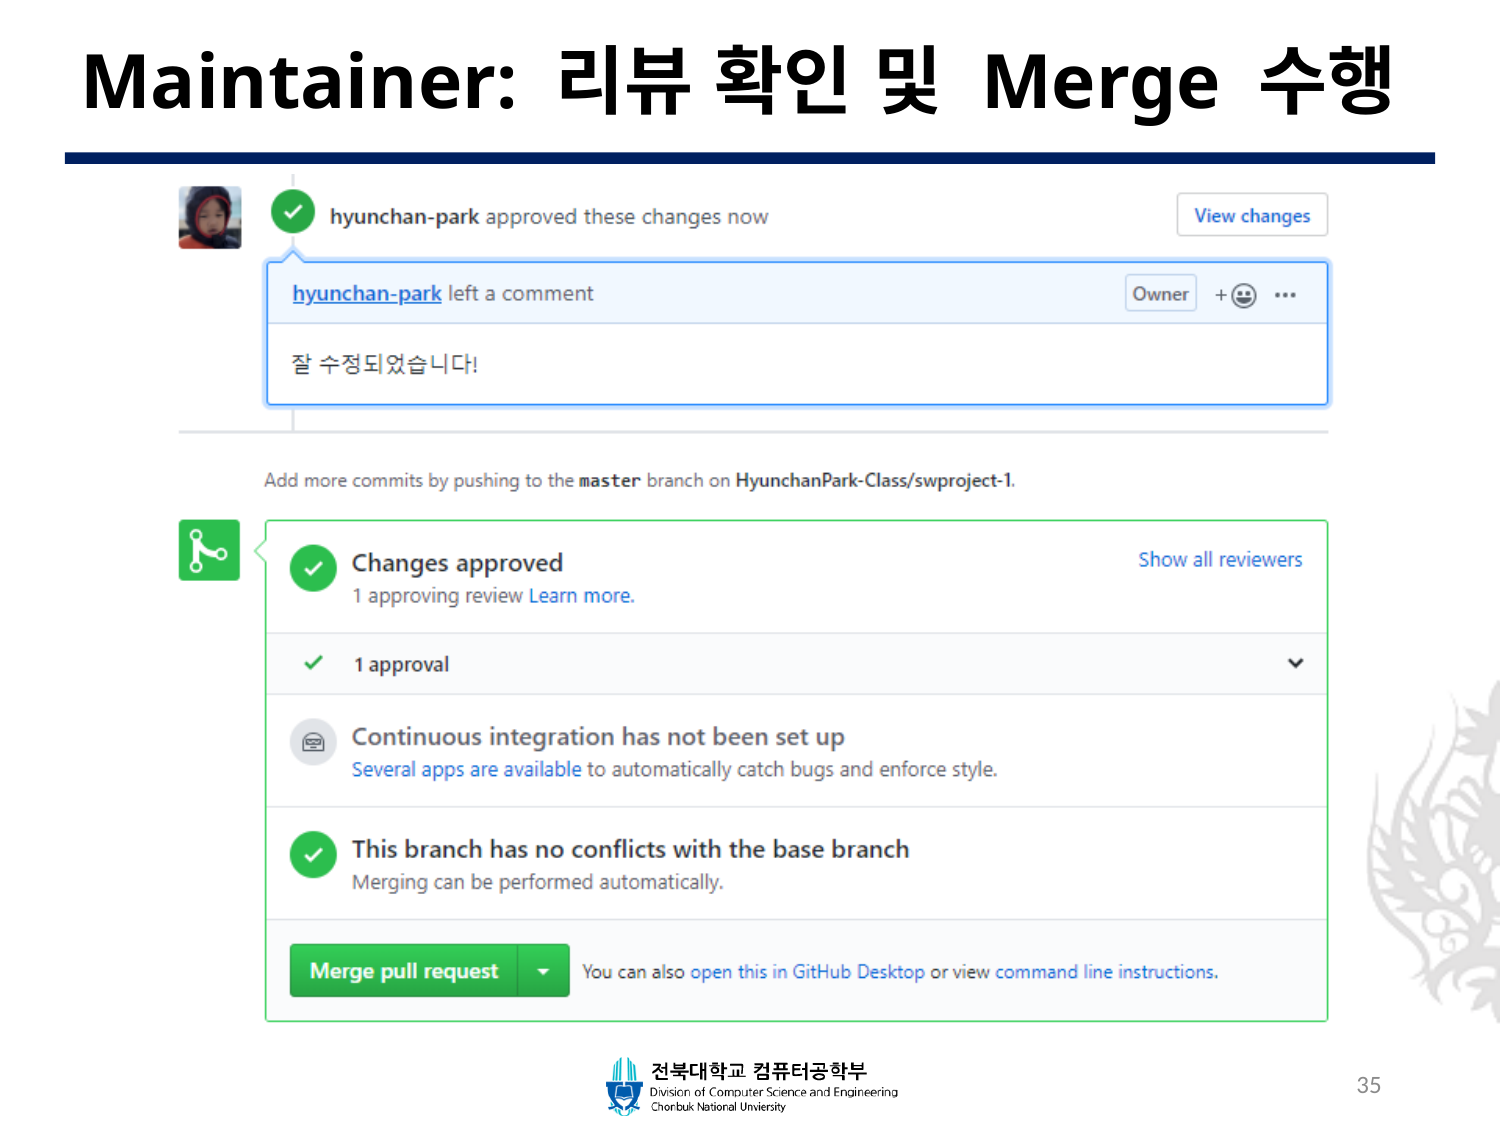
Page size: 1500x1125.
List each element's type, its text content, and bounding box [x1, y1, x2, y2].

title Maintainer: 리뷰 확인 및 Merge 수행 [64, 26, 1436, 143]
picture [600, 1057, 900, 1116]
slide_number 35 [1059, 1057, 1397, 1111]
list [151, 174, 1349, 1038]
